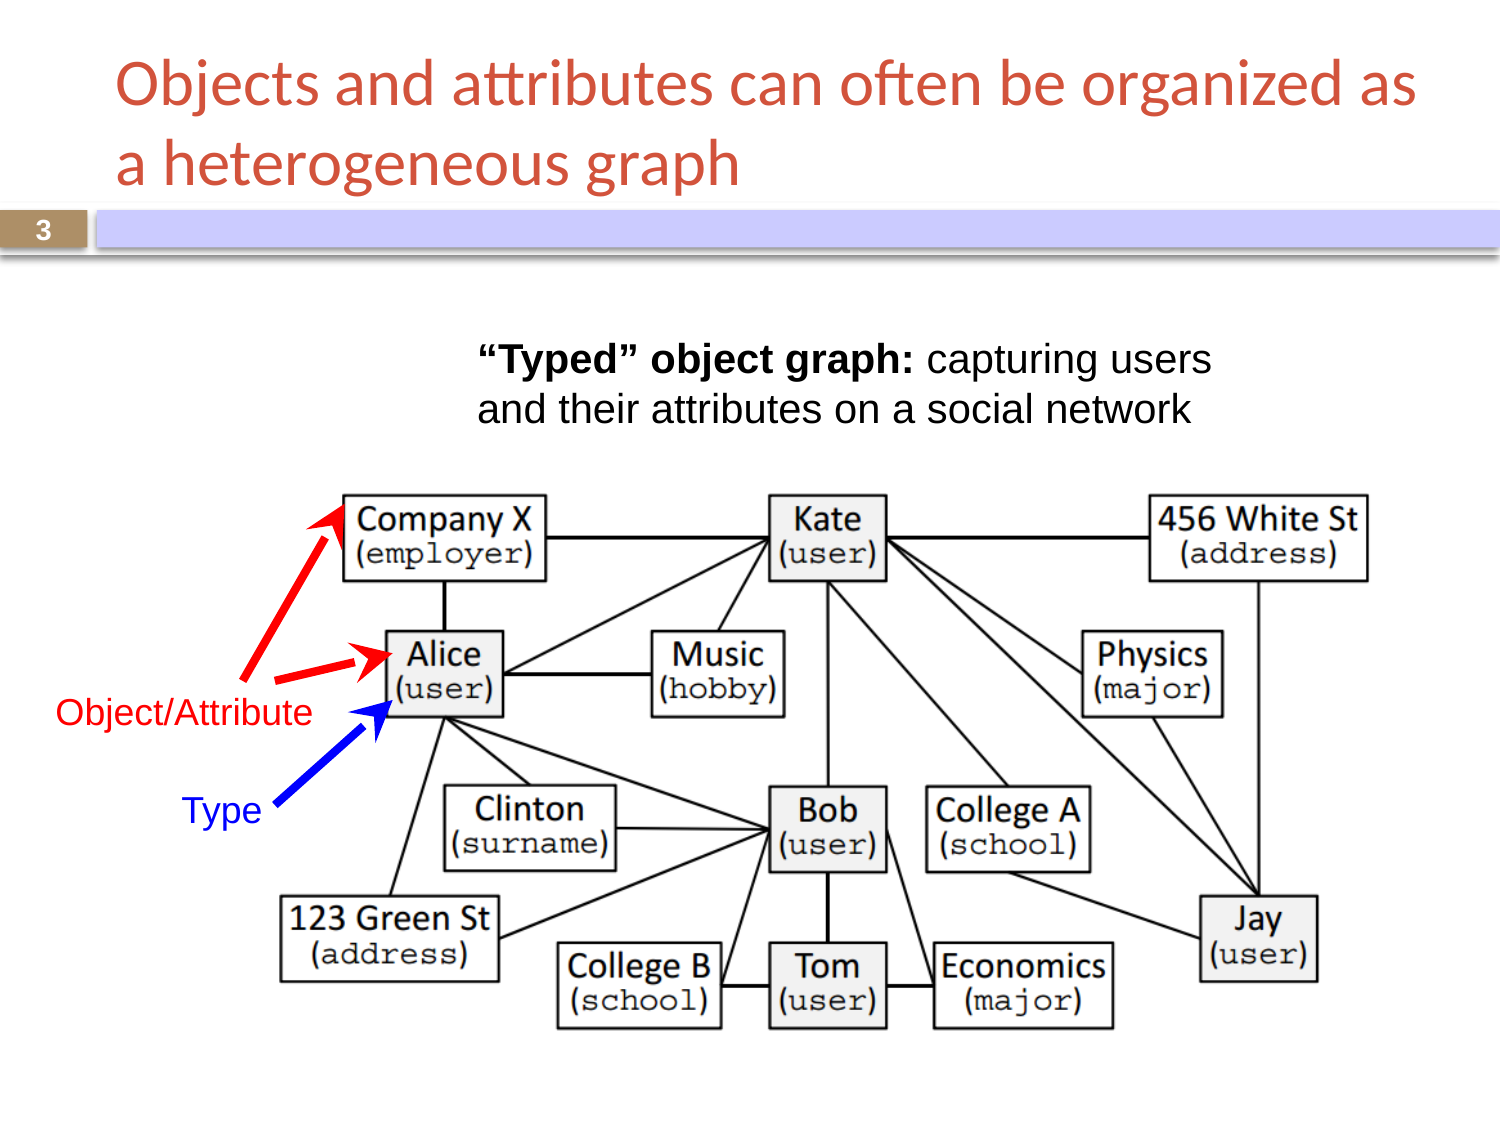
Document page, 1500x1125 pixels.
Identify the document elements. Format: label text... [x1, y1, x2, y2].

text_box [38, 503, 393, 742]
title Objects and attributes can often be organized as a heterogeneous graph [100, 37, 1438, 200]
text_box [242, 324, 1437, 1055]
slide_number 3 [0, 208, 88, 249]
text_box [165, 699, 393, 840]
